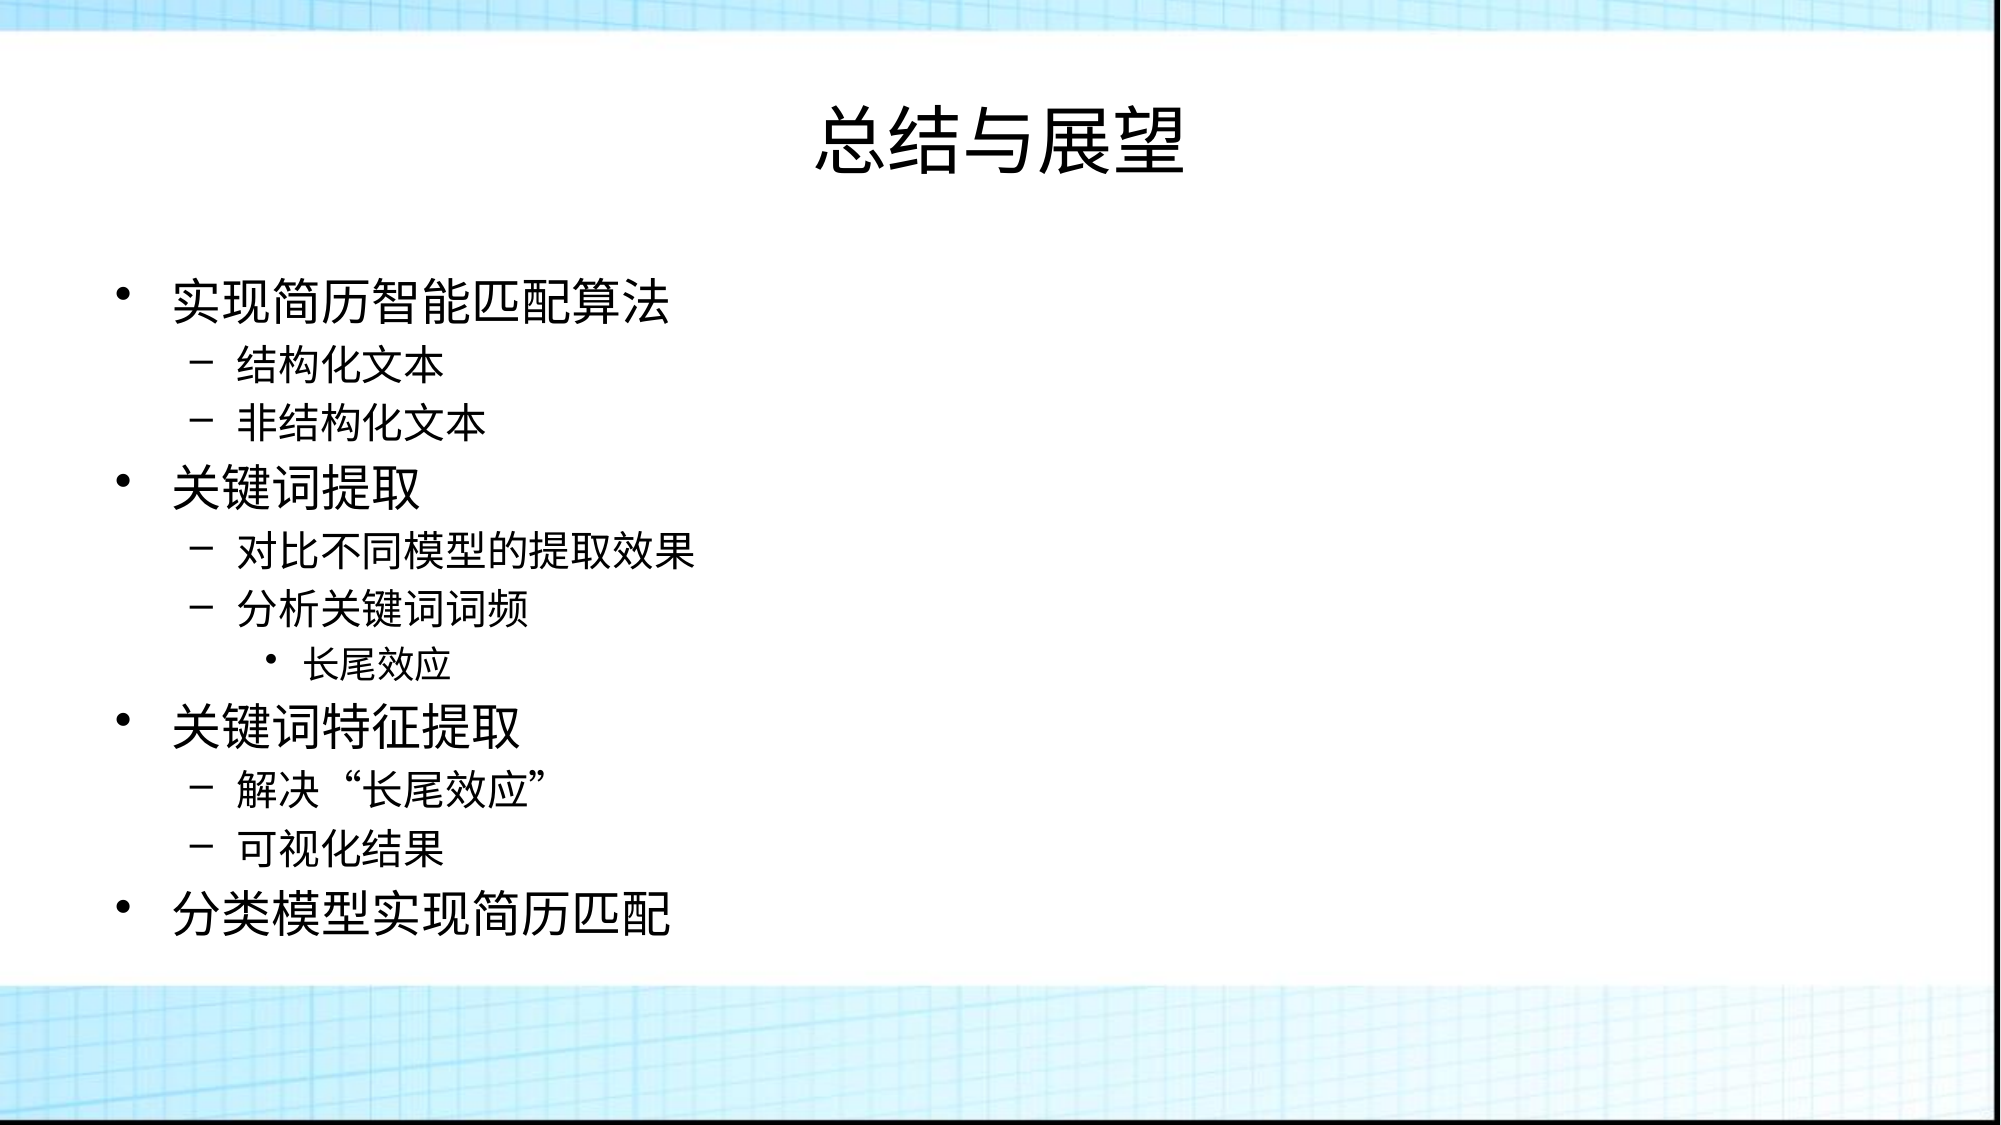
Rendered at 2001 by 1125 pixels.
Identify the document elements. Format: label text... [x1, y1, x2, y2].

picture [0, 0, 2001, 1125]
title 总结与展望 [99, 44, 1901, 233]
list 实现简历智能匹配算法 结构化文本 非结构化文本 关键词提取 对比不同模型的提取效果 分析关键词词频 长尾效应 关键词特征提取 解决“长尾效应” 可视化结果 分类模型实现简历匹配 [99, 262, 1901, 1006]
